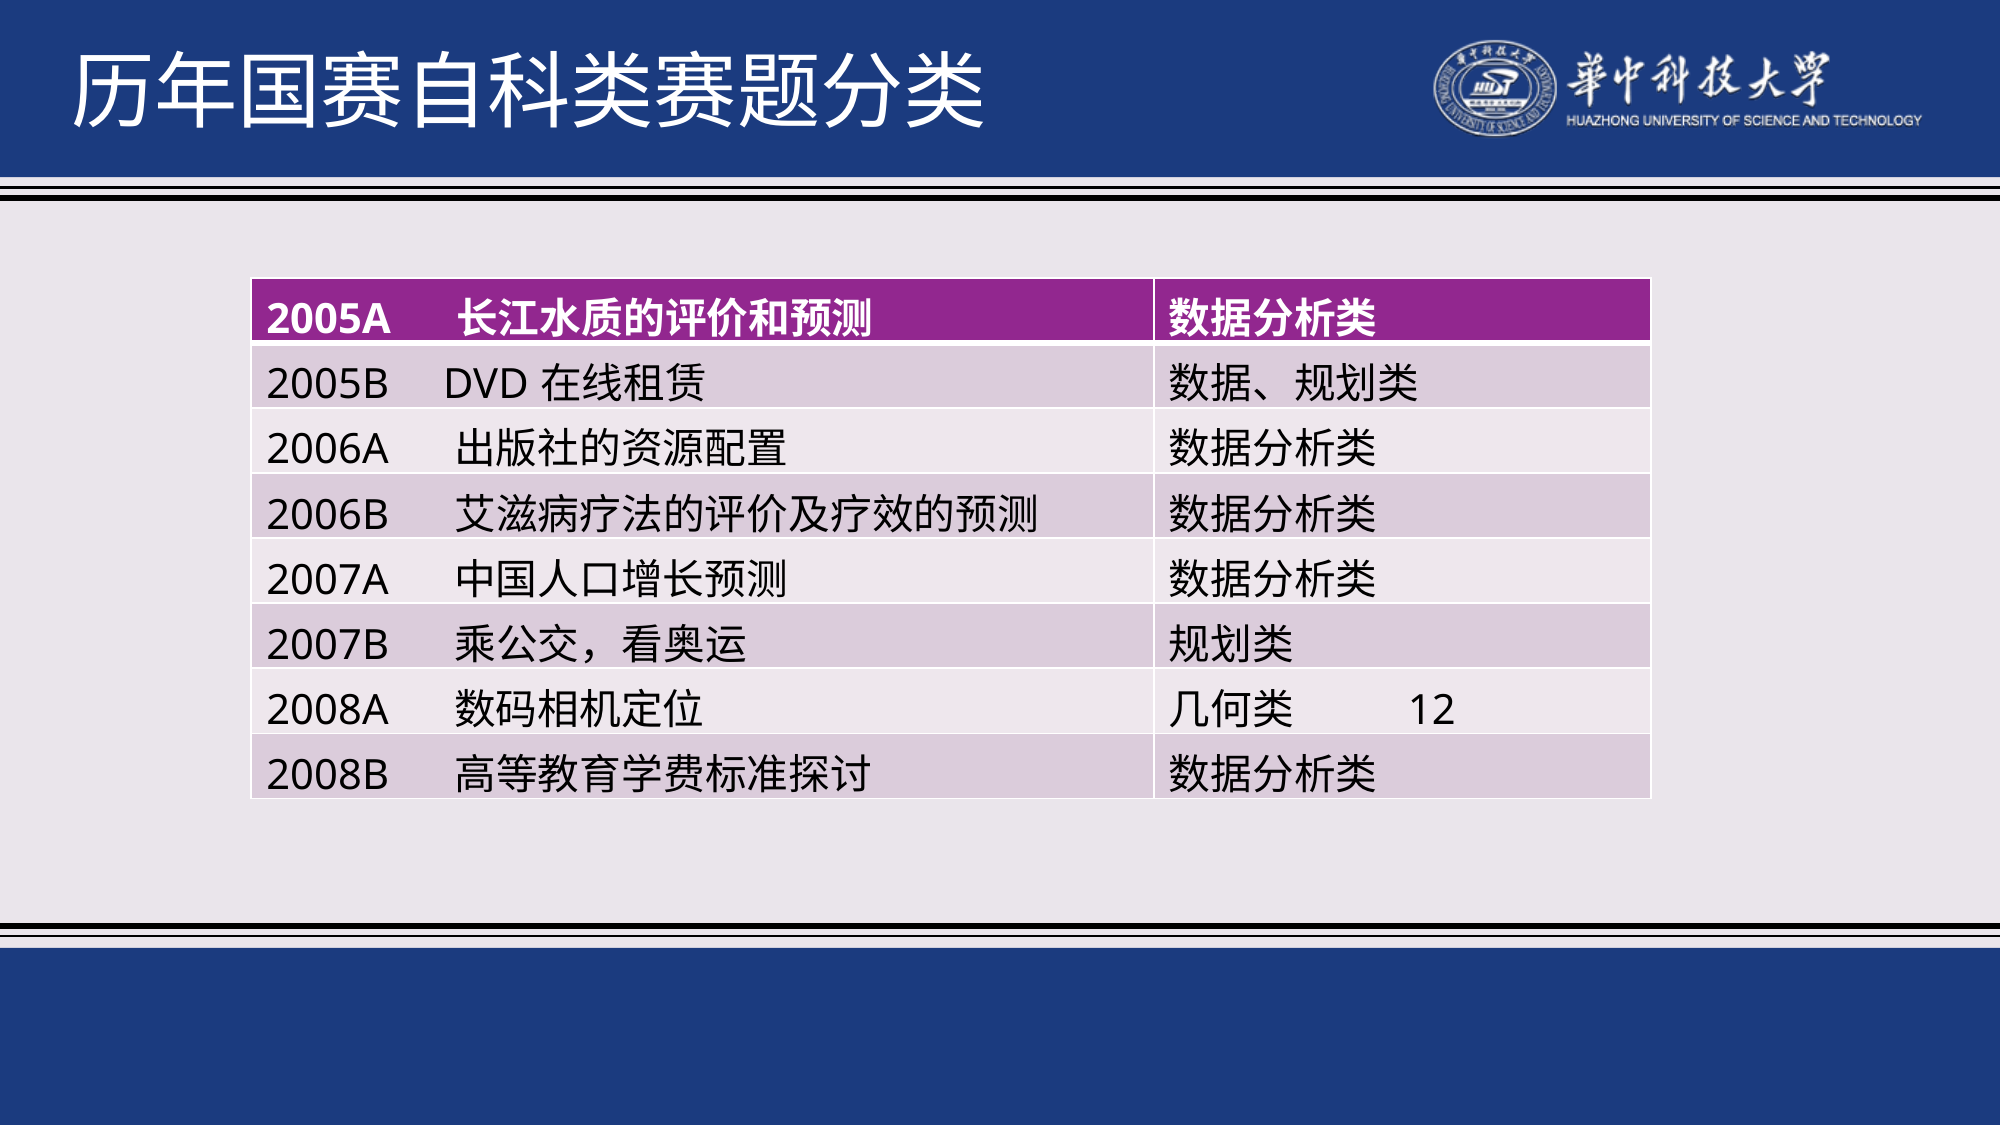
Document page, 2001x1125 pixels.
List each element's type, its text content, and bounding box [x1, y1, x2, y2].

table_cell 数据分析类 [1155, 734, 1650, 798]
table_cell 2008B 高等教育学费标准探讨 [252, 734, 1153, 798]
table_cell 数据分析类 [1155, 474, 1650, 537]
table_header 2005A 长江水质的评价和预测 [252, 279, 1153, 340]
table_header 数据分析类 [1155, 279, 1650, 340]
table_cell 数据分析类 [1155, 409, 1650, 472]
table_cell 2007A 中国人口增长预测 [252, 539, 1153, 602]
table_cell 数据、规划类 [1155, 346, 1650, 407]
table_cell 2006A 出版社的资源配置 [252, 409, 1153, 472]
table_cell 2007B 乘公交，看奥运 [252, 604, 1153, 667]
table_cell 数据分析类 [1155, 539, 1650, 602]
table_cell 规划类 [1155, 604, 1650, 667]
table_cell 2006B 艾滋病疗法的评价及疗效的预测 [252, 474, 1153, 537]
picture [1428, 31, 1957, 146]
table_cell 几何类 12 [1155, 669, 1650, 733]
text_box 历年国赛自科类赛题分类 [56, 31, 1327, 146]
table_cell 2008A 数码相机定位 [252, 669, 1153, 733]
table_cell 2005B DVD在线租赁 [252, 346, 1153, 407]
